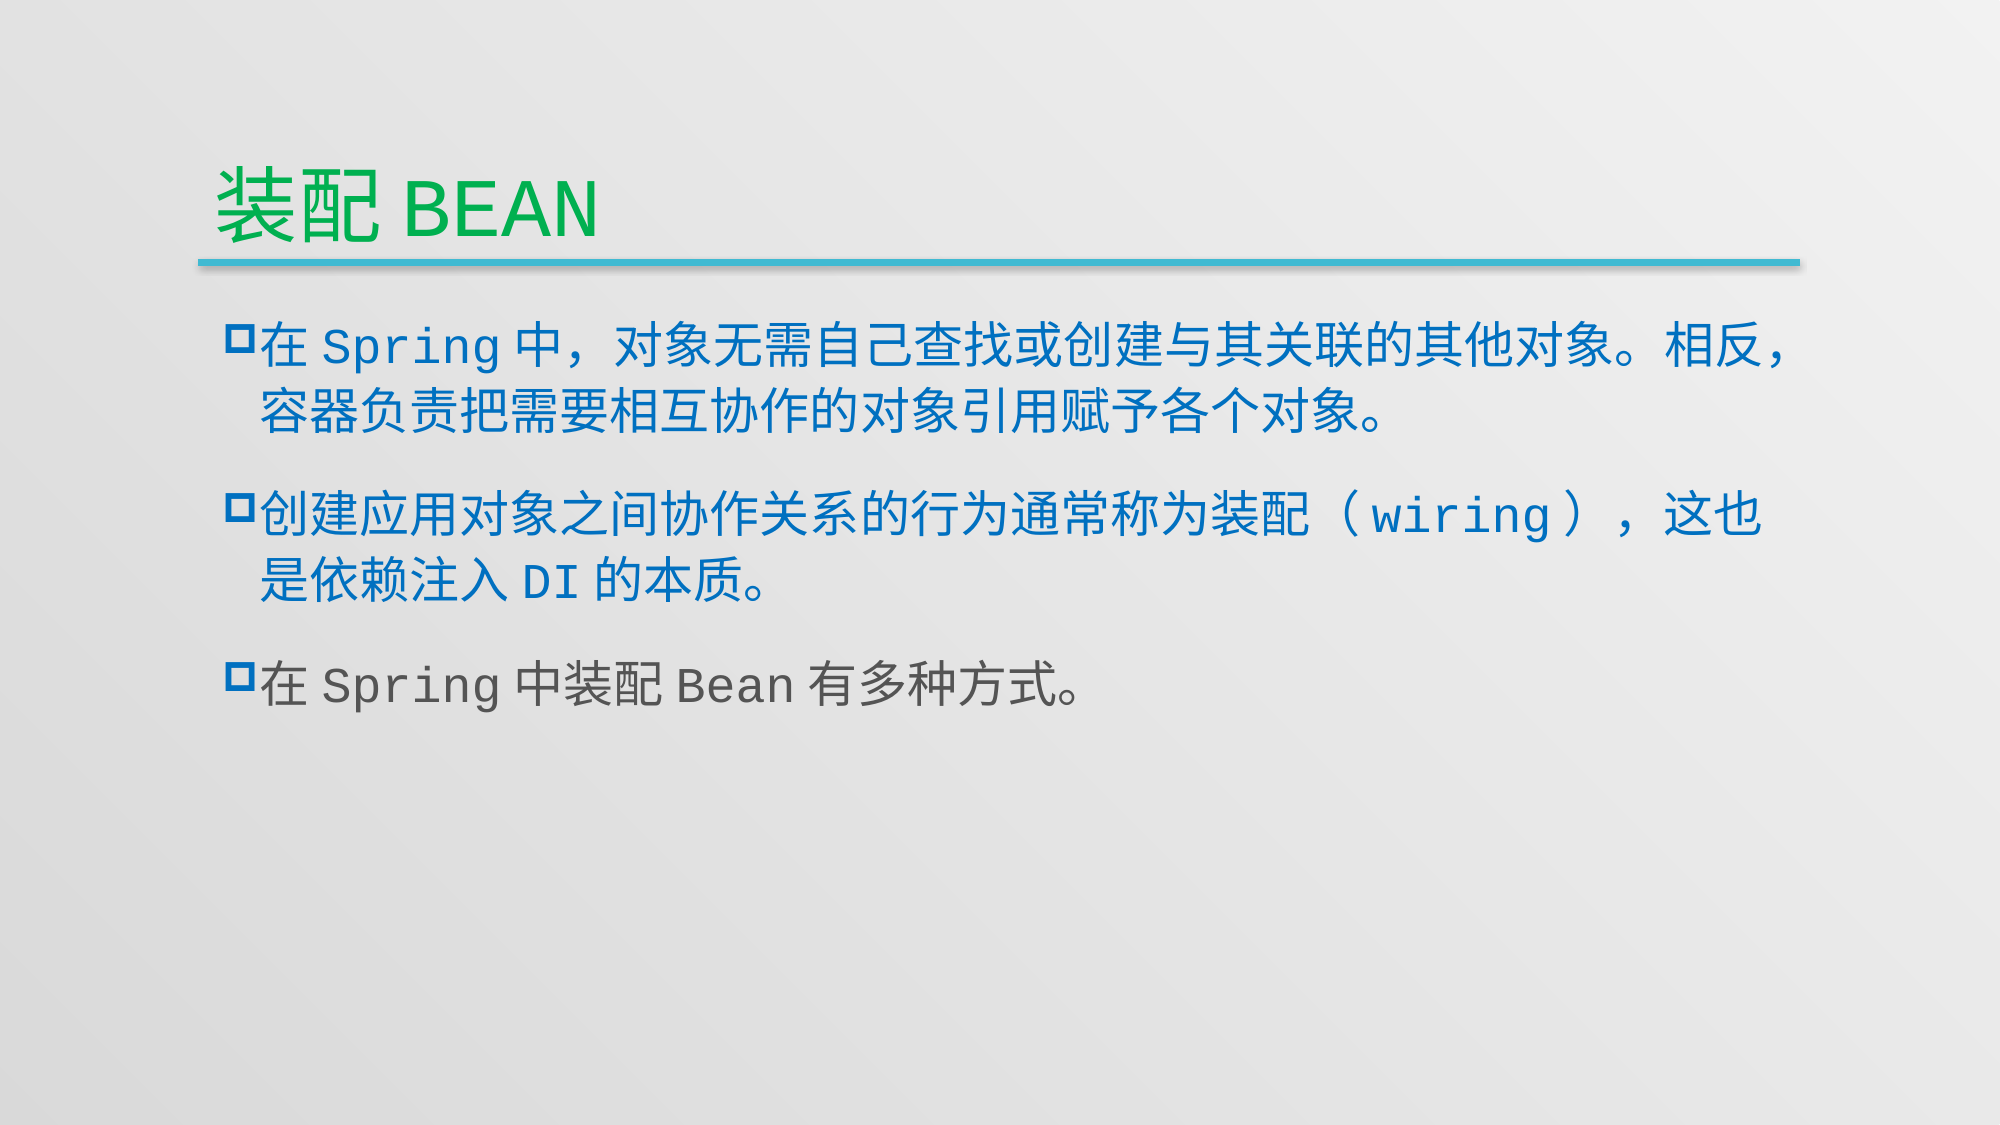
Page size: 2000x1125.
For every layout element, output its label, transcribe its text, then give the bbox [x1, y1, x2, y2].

list 在Spring中，对象无需自己查找或创建与其关联的其他对象。相反，容器负责把需要相互协作的对象引用赋予各个对象。 创建应用对象之间协作关系的行为通常称为装配（wiring），这也是依赖注入DI的本质。 在Spring中装配Bean有多种方式。 [199, 299, 1800, 1013]
title 装配Bean [199, 45, 1800, 263]
